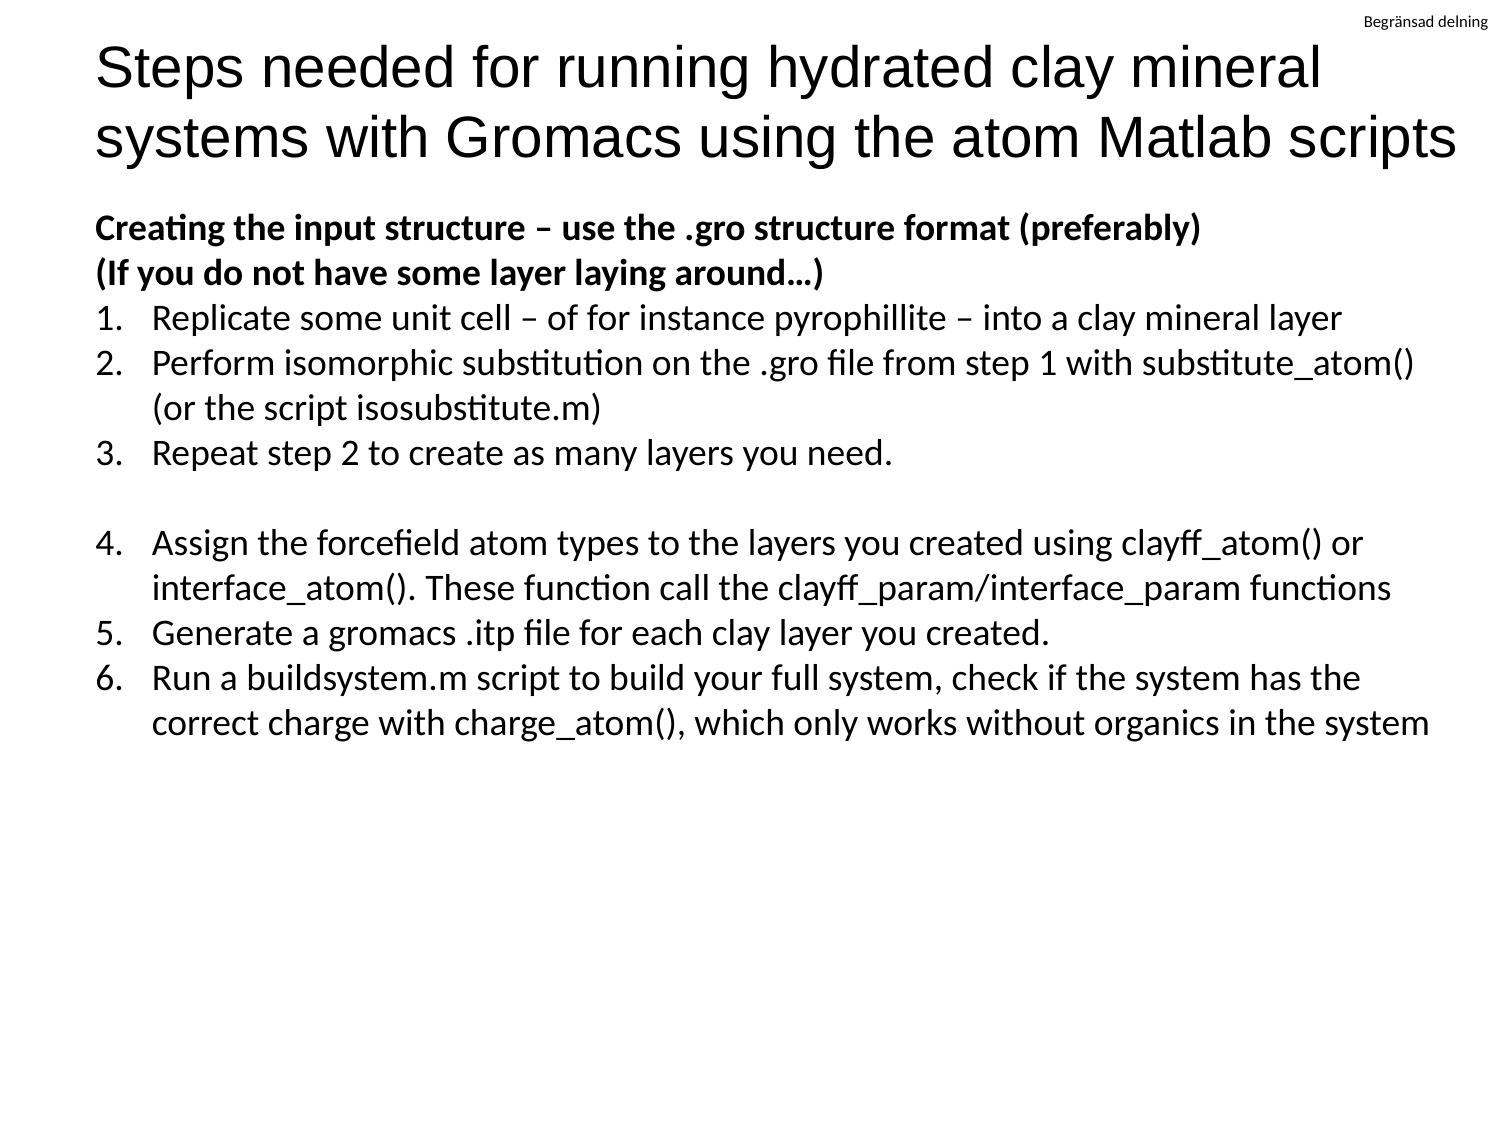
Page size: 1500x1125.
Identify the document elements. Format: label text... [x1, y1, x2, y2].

text_box Creating the input structure – use the .gro structure format (preferably) (If you do not have some layer laying around…) Replicate some unit cell – of for instance pyrophillite – into a clay mineral layer Perform isomorphic substitution on the .gro file from step 1 with substitute_atom() (or the script isosubstitute.m) Repeat step 2 to create as many layers you need. Assign the forcefield atom types to the layers you created using clayff_atom() or interface_atom(). These function call the clayff_param/interface_param functions Generate a gromacs .itp file for each clay layer you created. Run a buildsystem.m script to build your full system, check if the system has the correct charge with charge_atom(), which only works without organics in the system [80, 195, 1482, 796]
title Steps needed for running hydrated clay mineral systems with Gromacs using the atom Matlab scripts [80, 39, 1482, 159]
